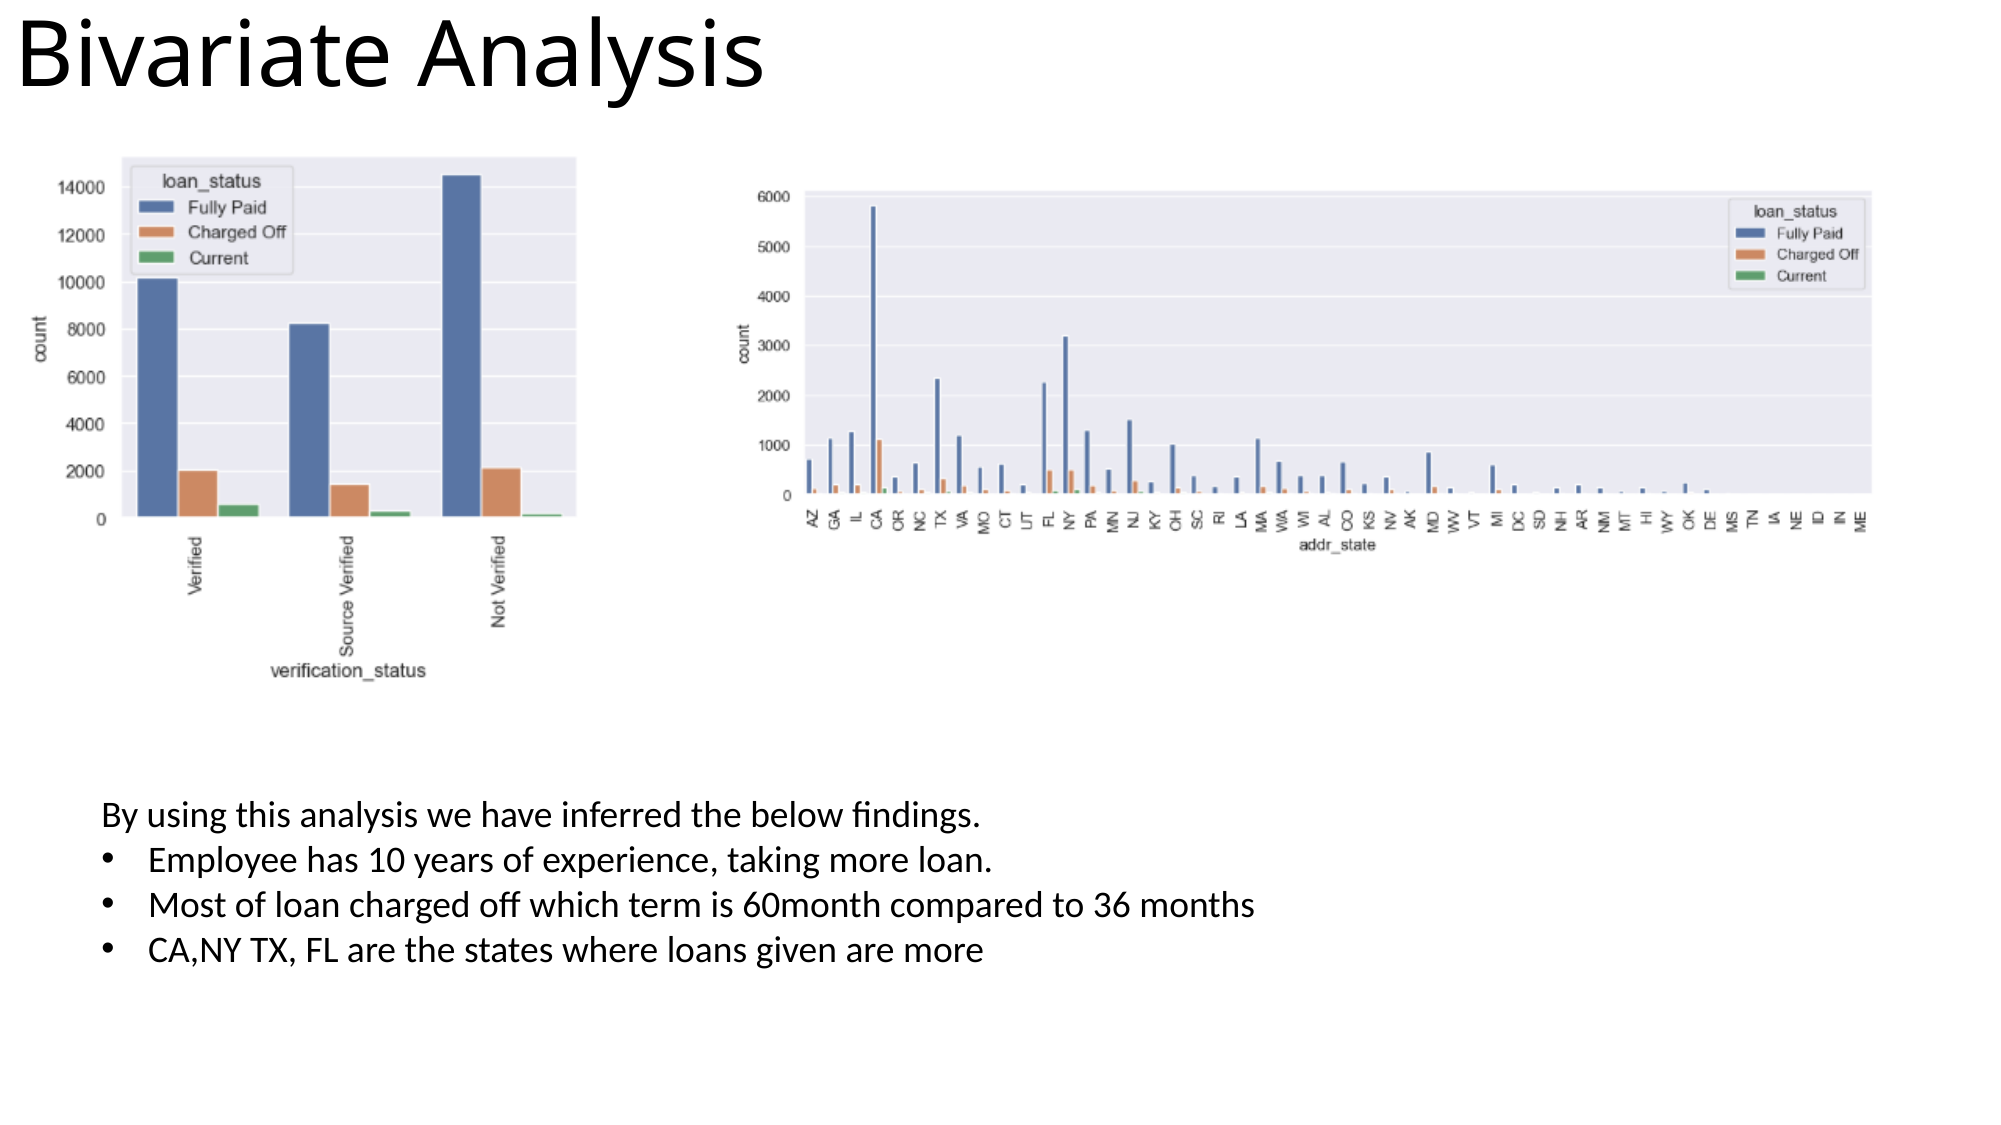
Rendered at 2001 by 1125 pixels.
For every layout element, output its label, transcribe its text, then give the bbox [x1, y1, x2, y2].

text_box Bivariate Analysis [0, 0, 1725, 188]
text_box By using this analysis we have inferred the below findings. Employee has 10 years of experience, taking more loan. Most of loan charged off which term is 60month compared to 36 months CA,NY TX, FL are the states where loans given are more [86, 782, 1825, 1022]
picture [0, 149, 1905, 716]
